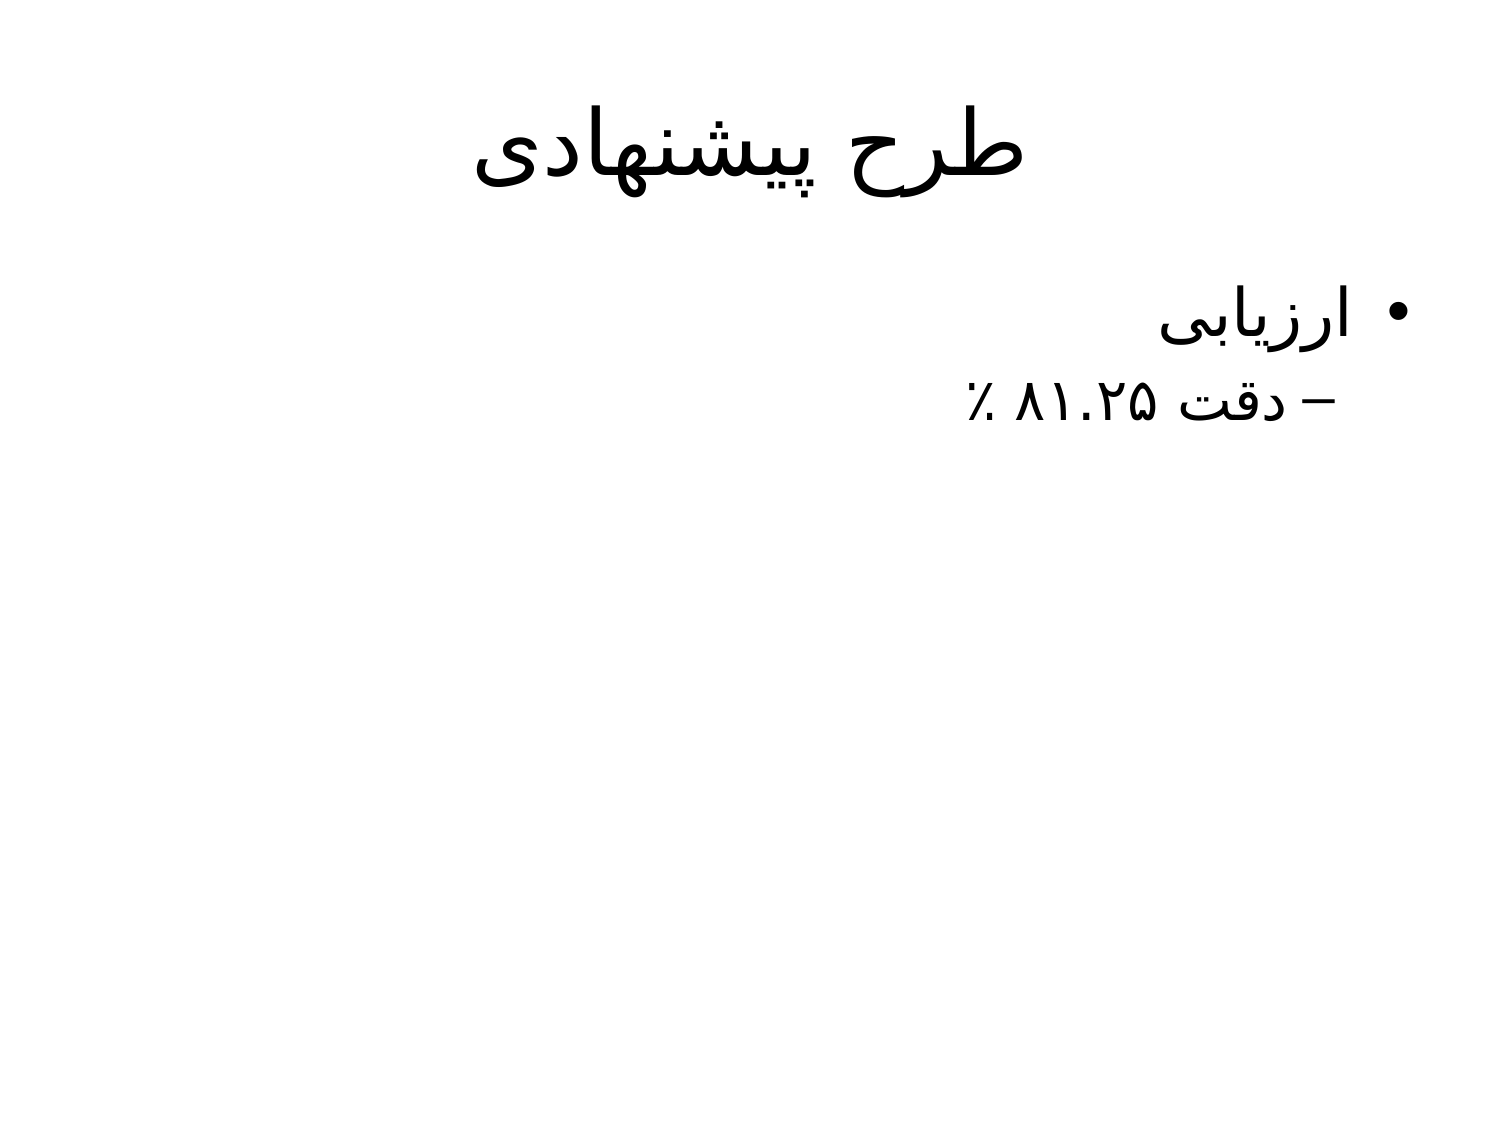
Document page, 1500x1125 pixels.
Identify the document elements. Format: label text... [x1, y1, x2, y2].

list ارزیابی دقت ۸۱.۲۵ ٪ [75, 262, 1425, 1005]
title طرح پیشنهادی [75, 45, 1425, 233]
